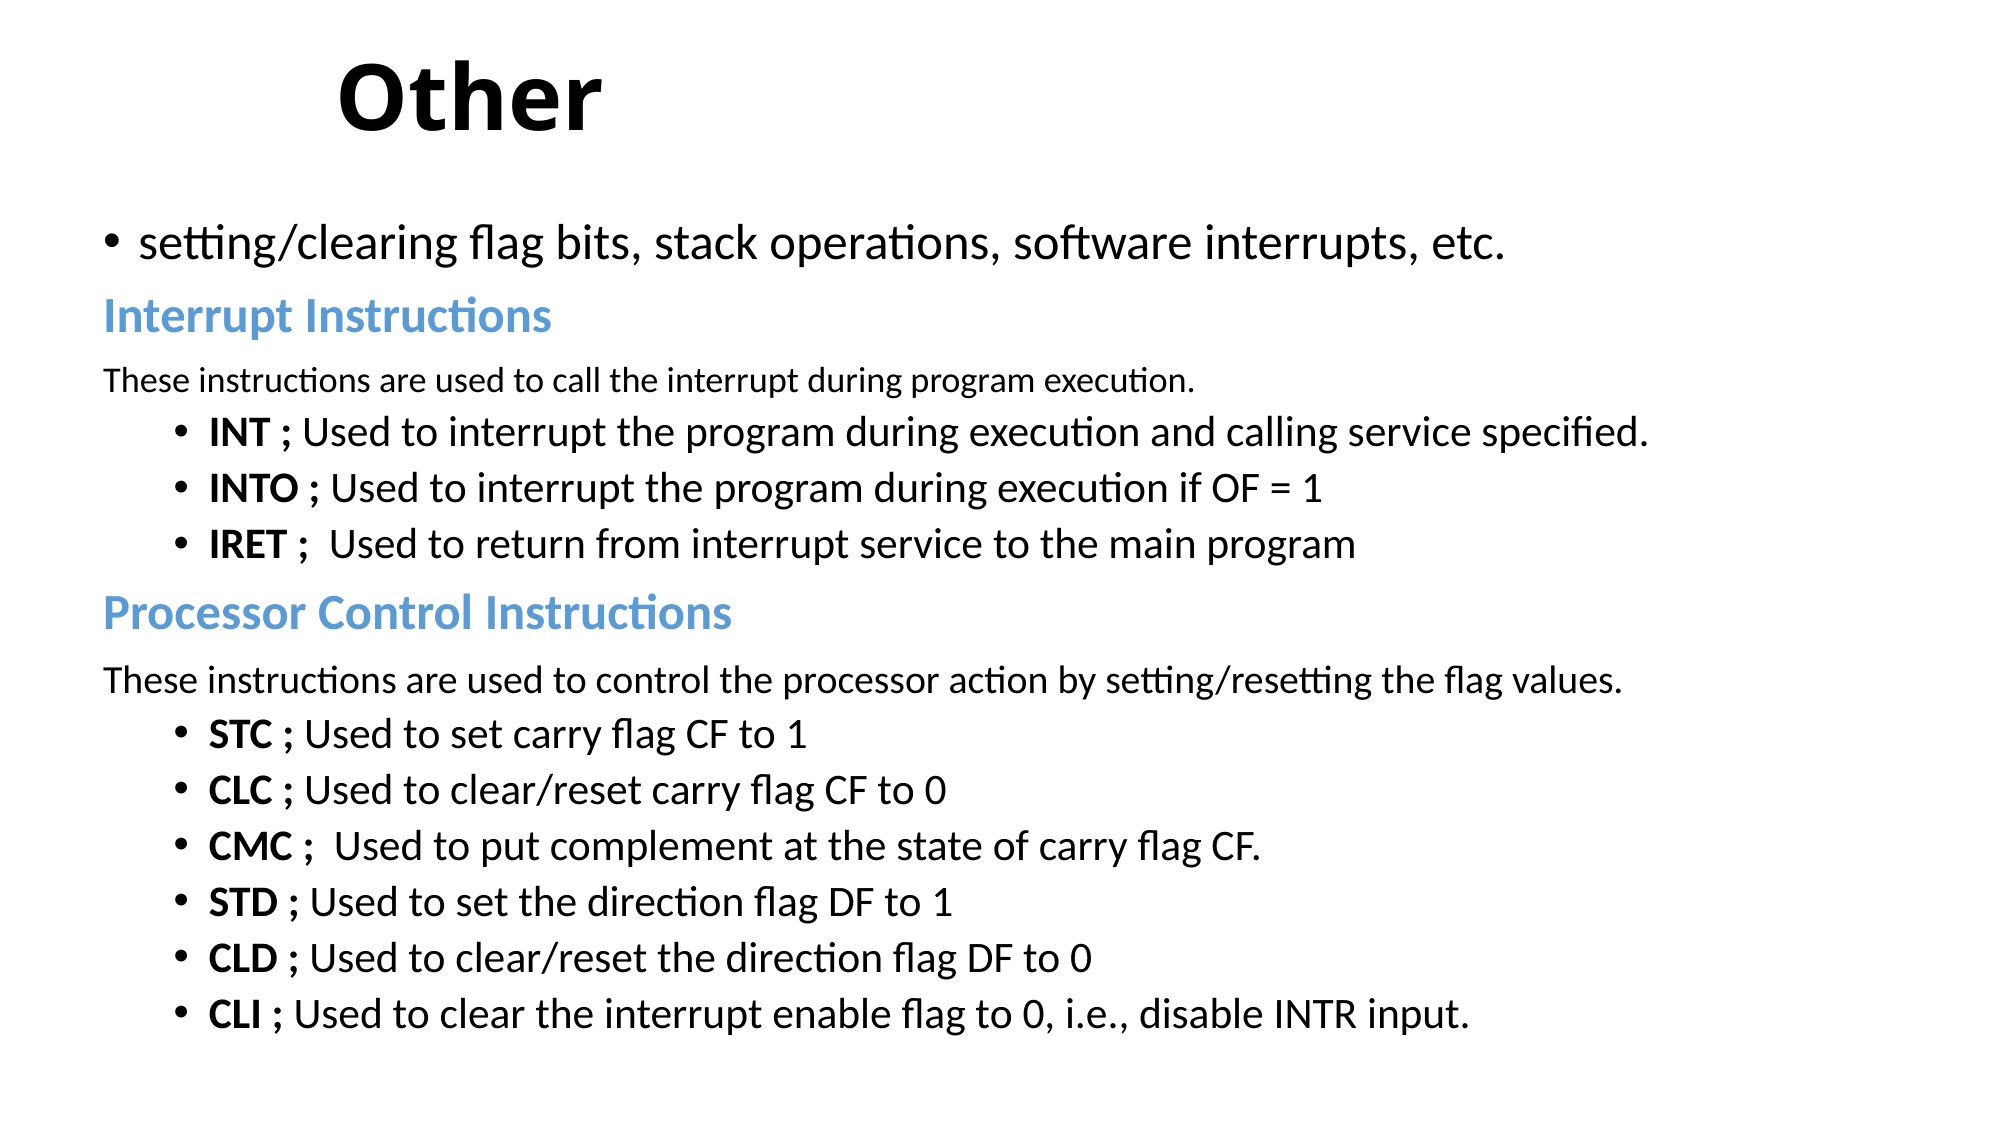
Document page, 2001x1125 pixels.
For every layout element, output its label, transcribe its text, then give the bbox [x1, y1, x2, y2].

title Other [320, 22, 1671, 180]
list setting/clearing flag bits, stack operations, software interrupts, etc. Interrupt Instructions These instructions are used to call the interrupt during program execution. INT ; Used to interrupt the program during execution and calling service specified. INTO ; Used to interrupt the program during execution if OF = 1 IRET ; Used to return from interrupt service to the main program Processor Control Instructions These instructions are used to control the processor action by setting/resetting the flag values. STC ; Used to set carry flag CF to 1 CLC ; Used to clear/reset carry flag CF to 0 CMC ; Used to put complement at the state of carry flag CF. STD ; Used to set the direction flag DF to 1 CLD ; Used to clear/reset the direction flag DF to 0 CLI ; Used to clear the interrupt enable flag to 0, i.e., disable INTR input. [88, 208, 1904, 1047]
